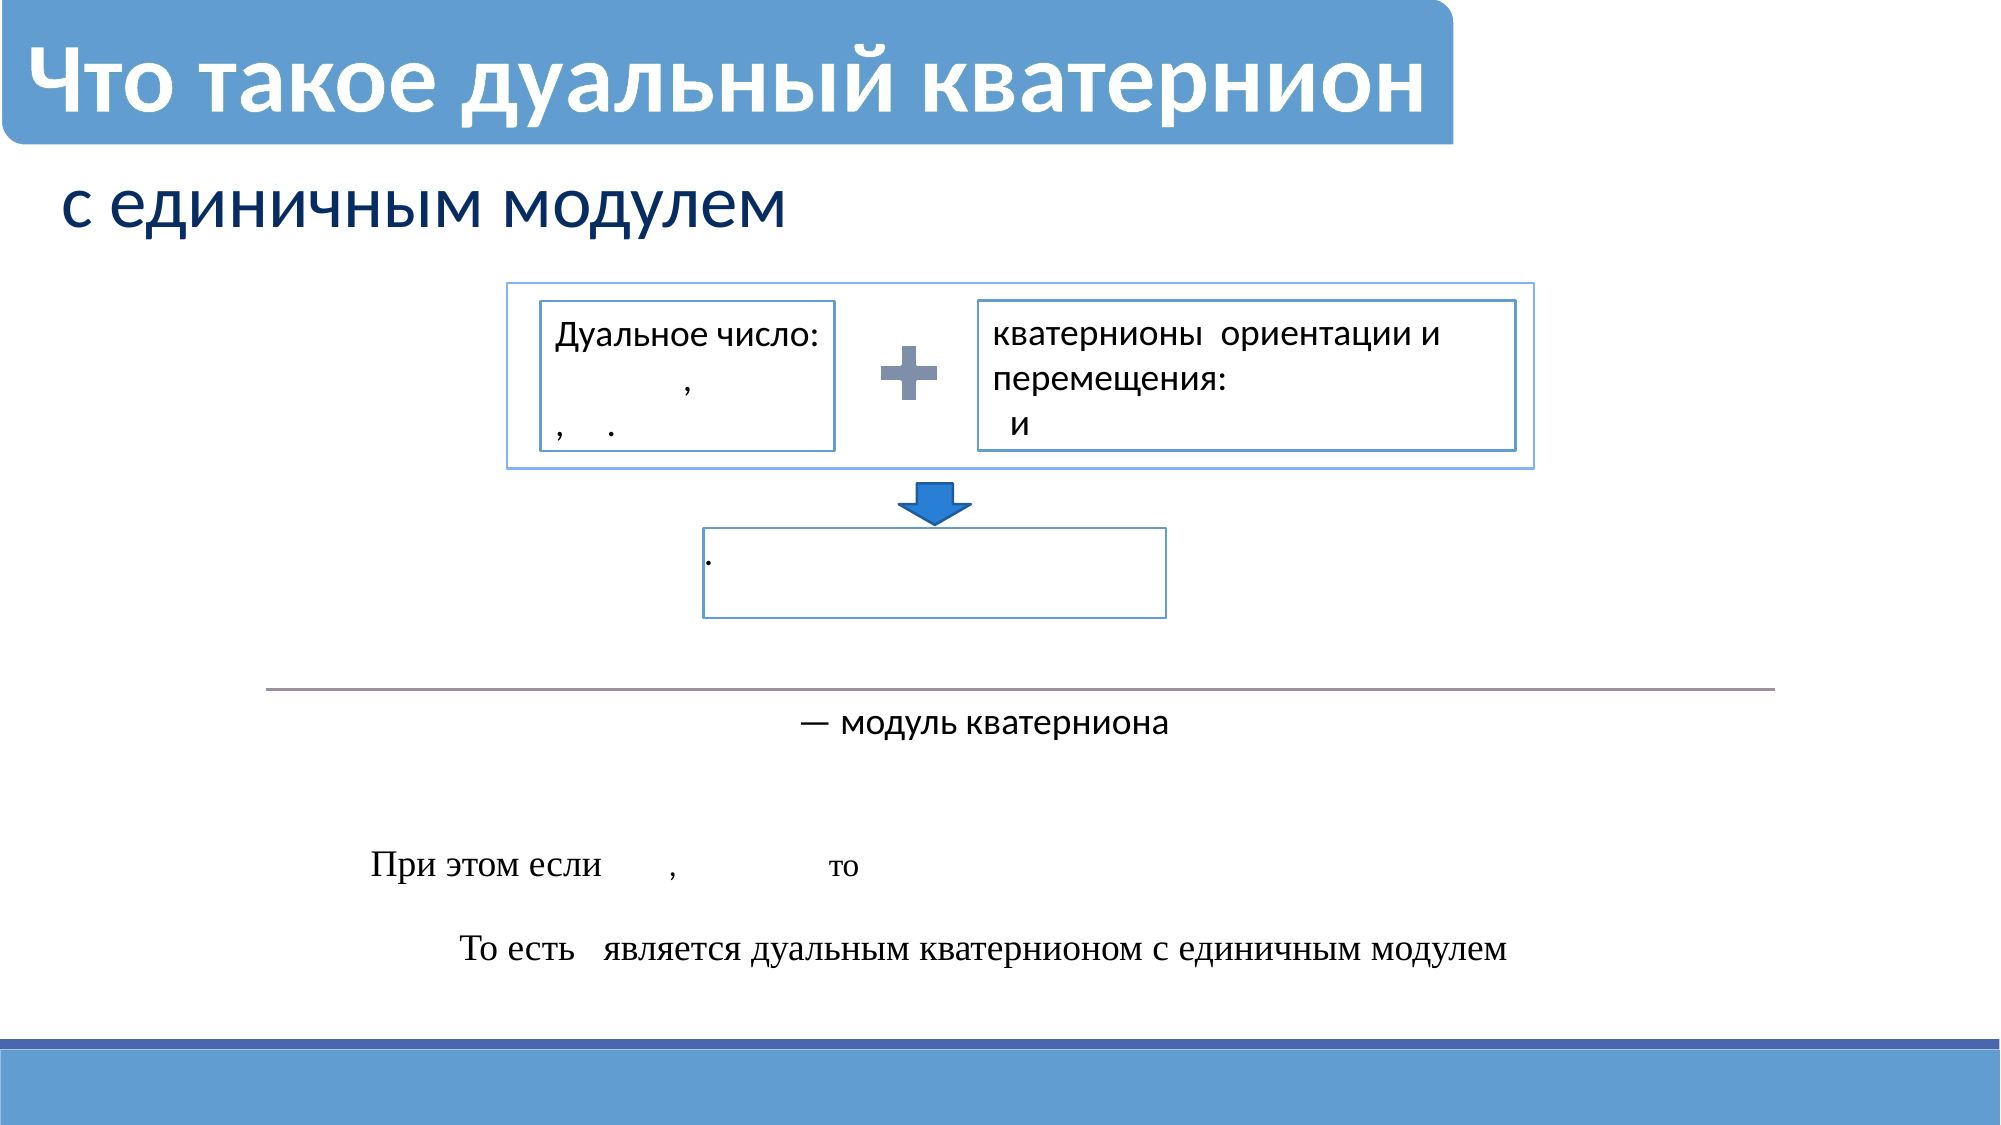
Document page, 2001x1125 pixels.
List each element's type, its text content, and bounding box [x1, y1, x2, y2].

text_box [506, 282, 1535, 470]
text_box с единичным модулем [4, 144, 846, 250]
text_box Что такое дуальный кватернион [0, 0, 1458, 149]
text_box [897, 482, 973, 527]
